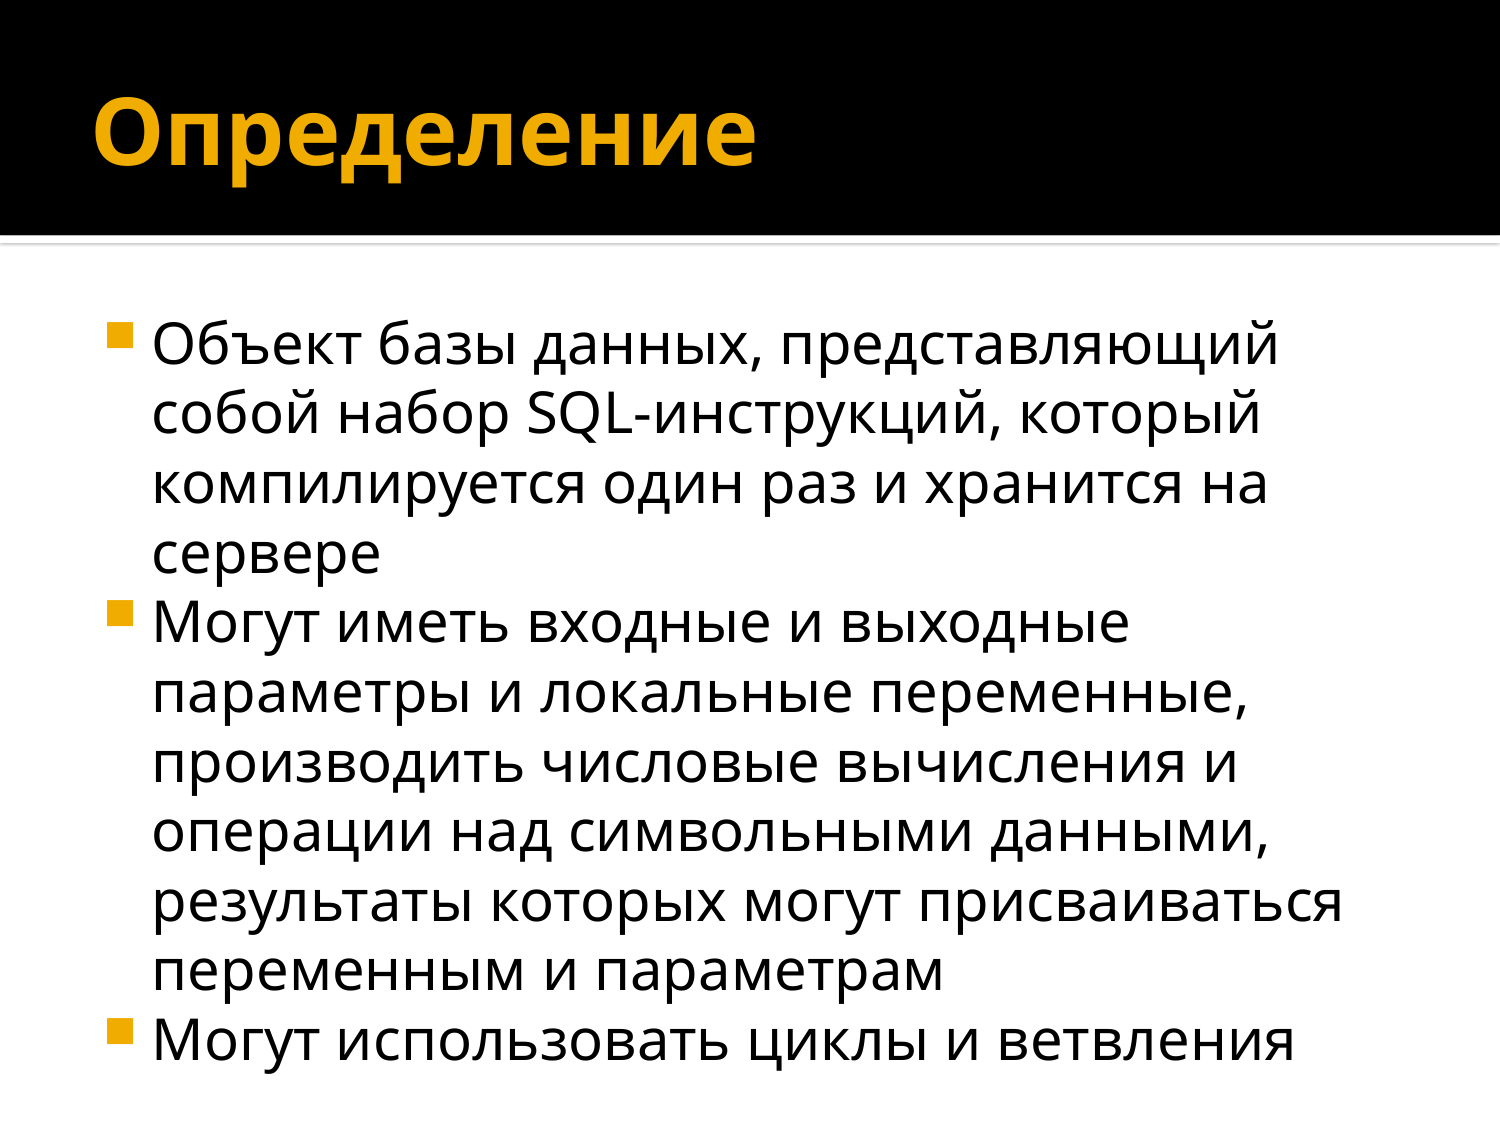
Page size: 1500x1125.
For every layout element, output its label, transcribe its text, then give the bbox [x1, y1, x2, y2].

list Объект базы данных, представляющий собой набор SQL-инструкций, который компилируется один раз и хранится на сервере Могут иметь входные и выходные параметры и локальные переменные, производить числовые вычисления и операции над символьными данными, результаты которых могут присваиваться переменным и параметрам Могут использовать циклы и ветвления [75, 291, 1425, 1094]
title Определение [75, 25, 1425, 231]
